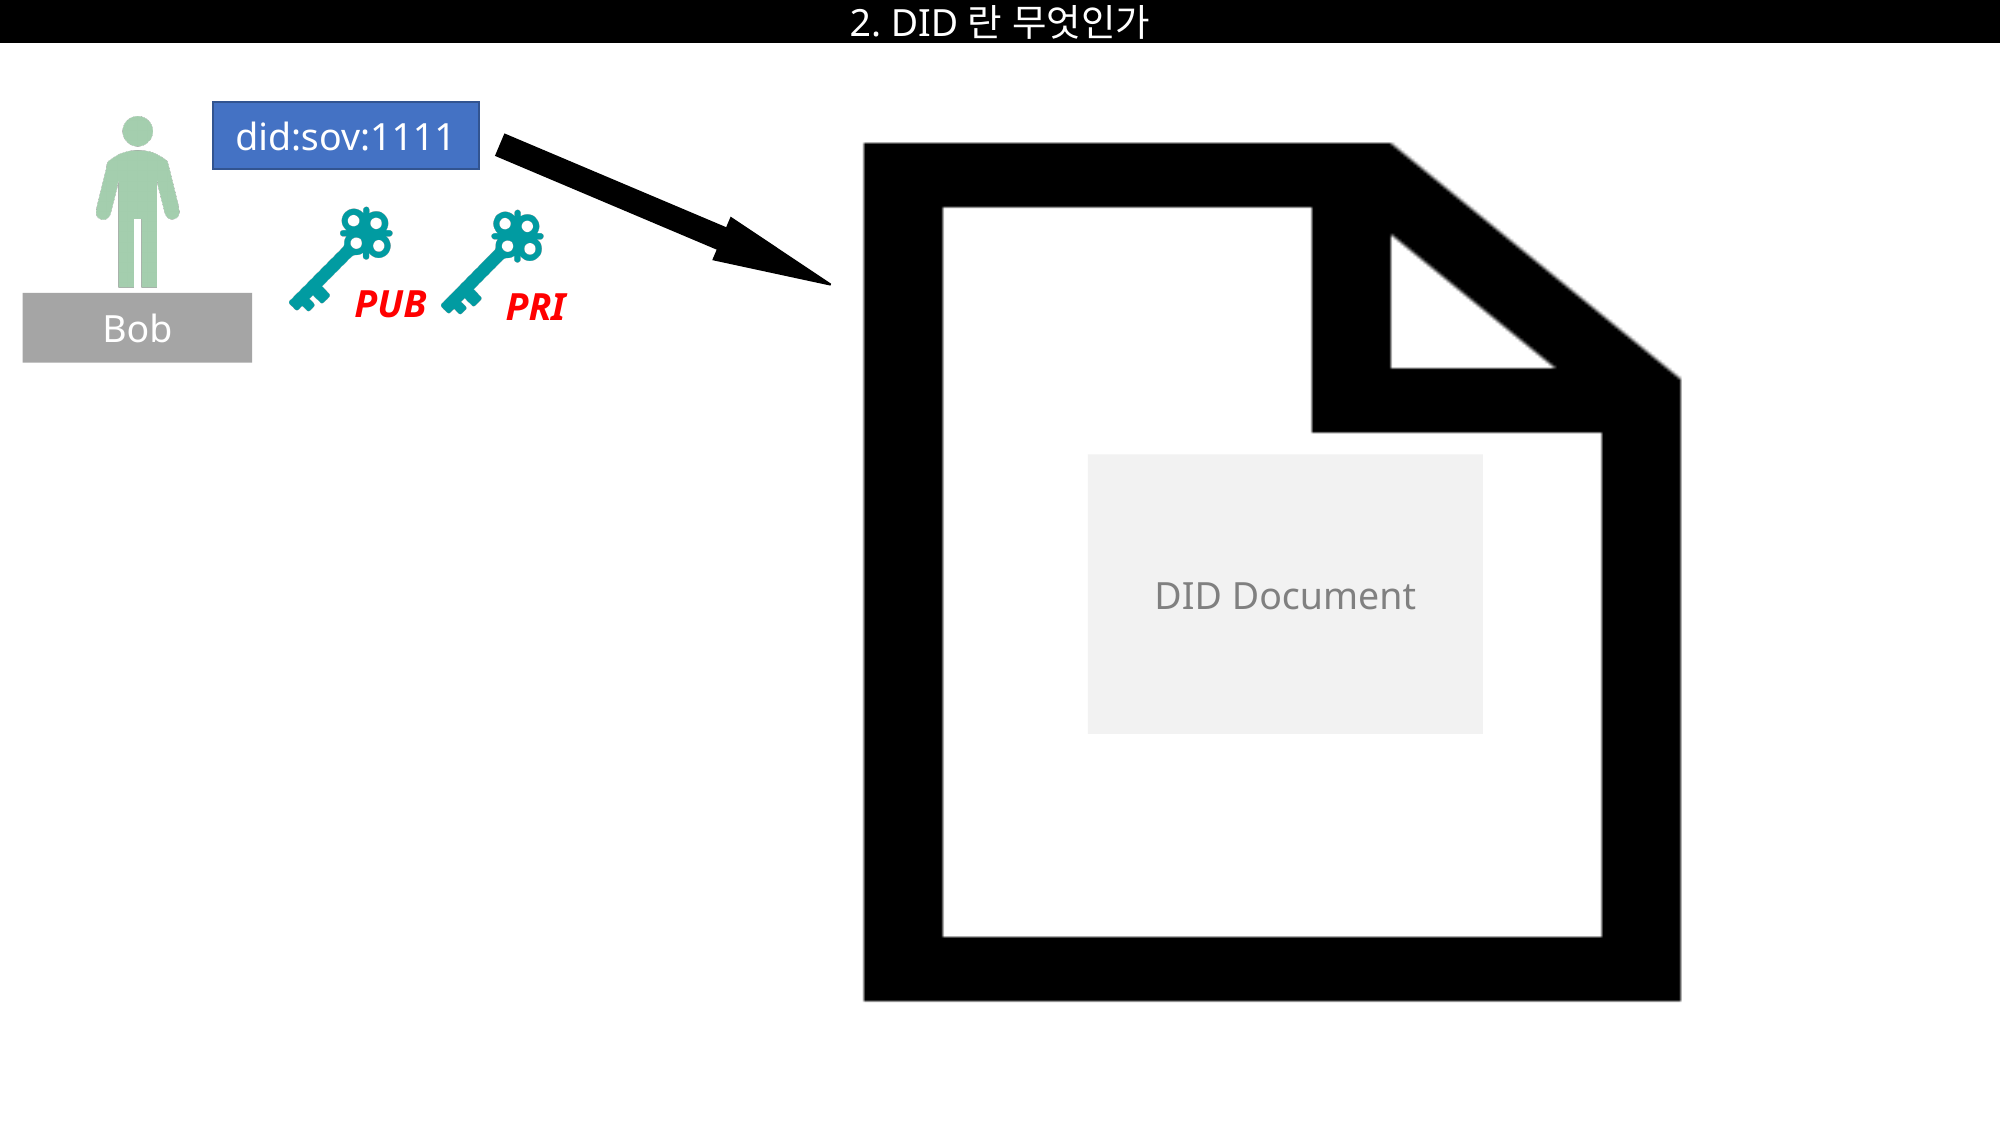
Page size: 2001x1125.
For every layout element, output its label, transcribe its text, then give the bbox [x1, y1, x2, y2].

text_box did:sov:1111 [212, 101, 480, 170]
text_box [432, 201, 589, 337]
text_box [494, 133, 641, 218]
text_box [280, 198, 445, 334]
picture [46, 110, 229, 293]
text_box 2. DID란 무엇인가 [0, 0, 2000, 43]
picture [641, 58, 1906, 1089]
text_box Bob [22, 292, 253, 364]
